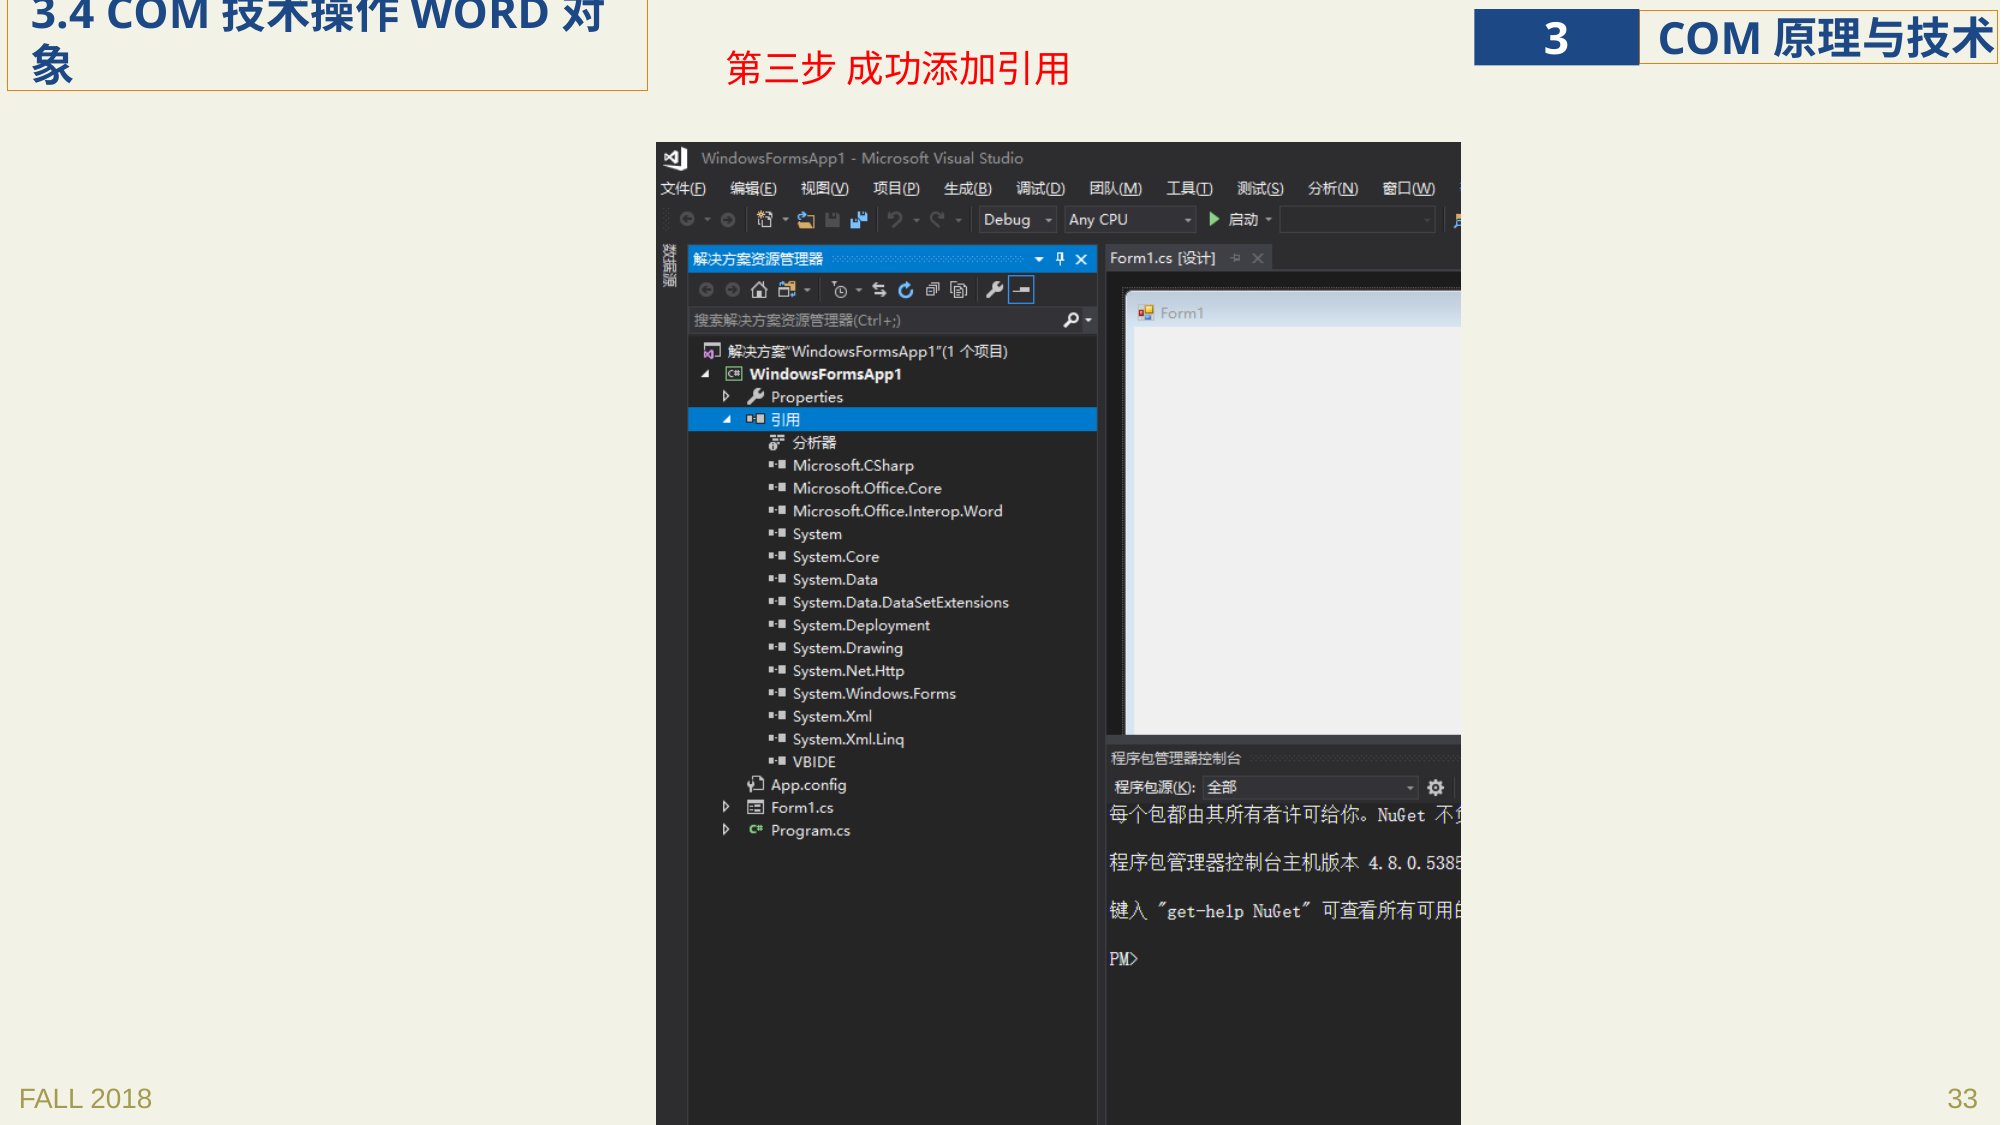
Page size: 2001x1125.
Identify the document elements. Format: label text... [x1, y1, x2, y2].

text_box 第三步 成功添加引用 [711, 37, 1584, 98]
picture [656, 142, 1461, 1125]
